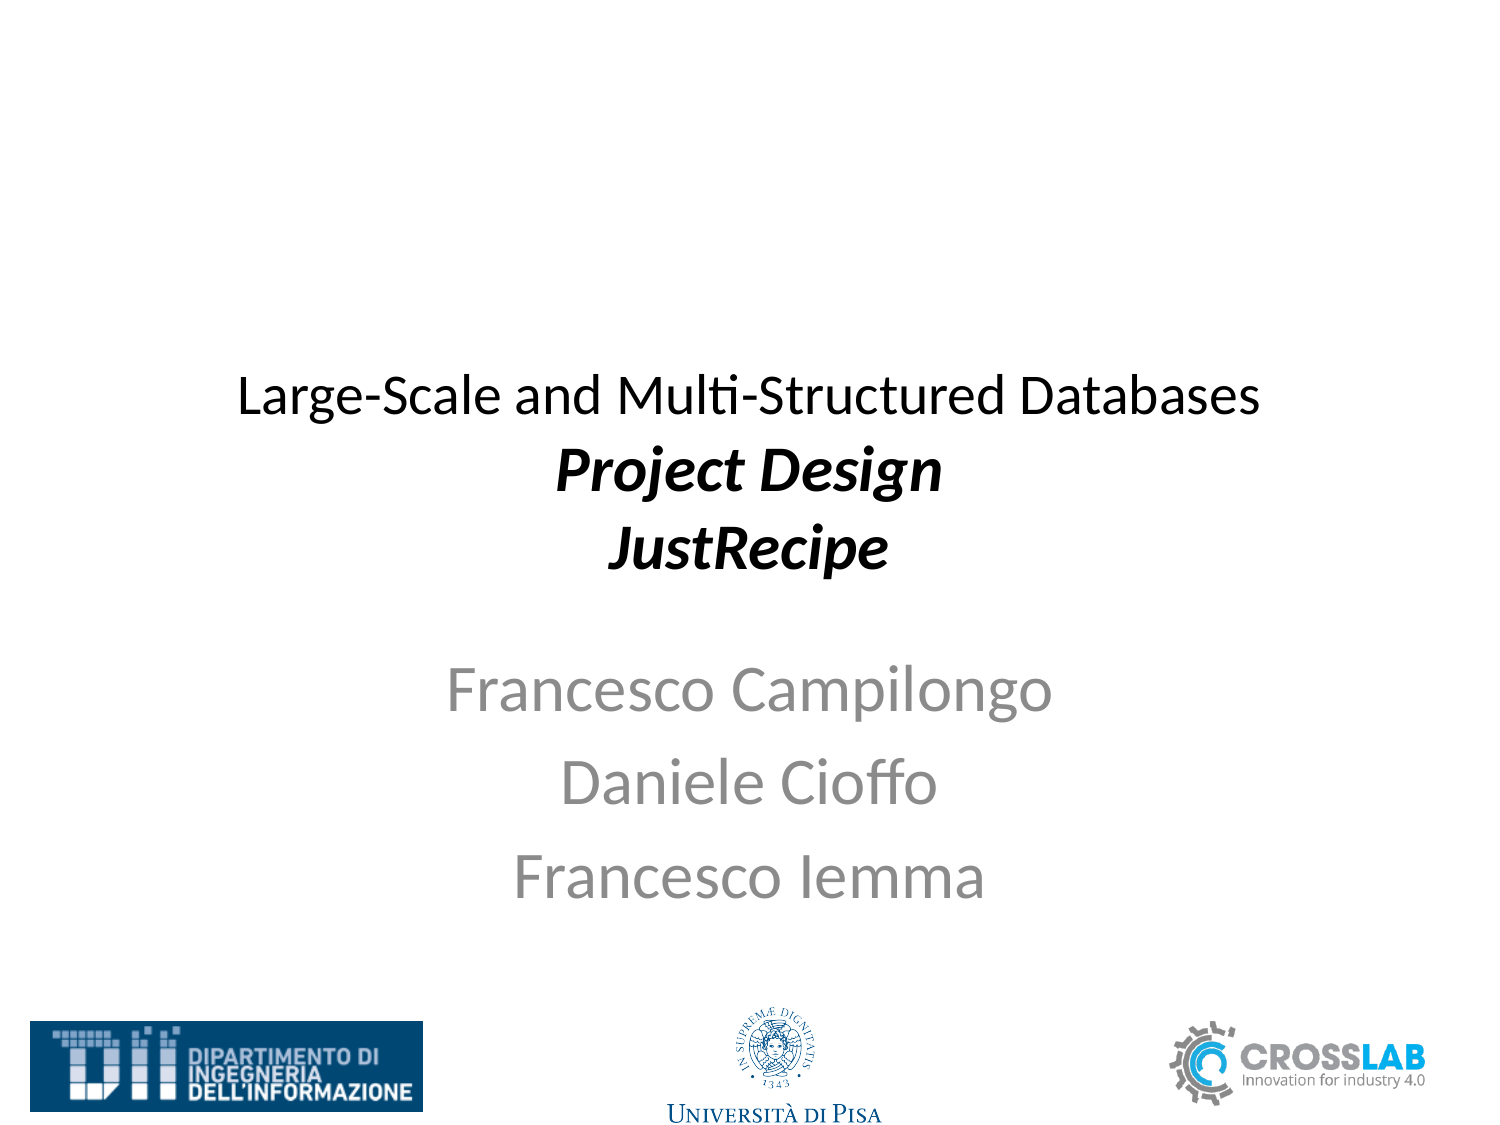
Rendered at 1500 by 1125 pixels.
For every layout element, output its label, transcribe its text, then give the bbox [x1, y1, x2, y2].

title Large-Scale and Multi-Structured Databases Project Design JustRecipe [0, 349, 1500, 591]
subtitle Francesco Campilongo Daniele Cioffo Francesco Iemma [225, 637, 1275, 925]
picture [30, 1021, 423, 1112]
picture [1169, 1021, 1425, 1106]
picture [667, 1007, 882, 1123]
